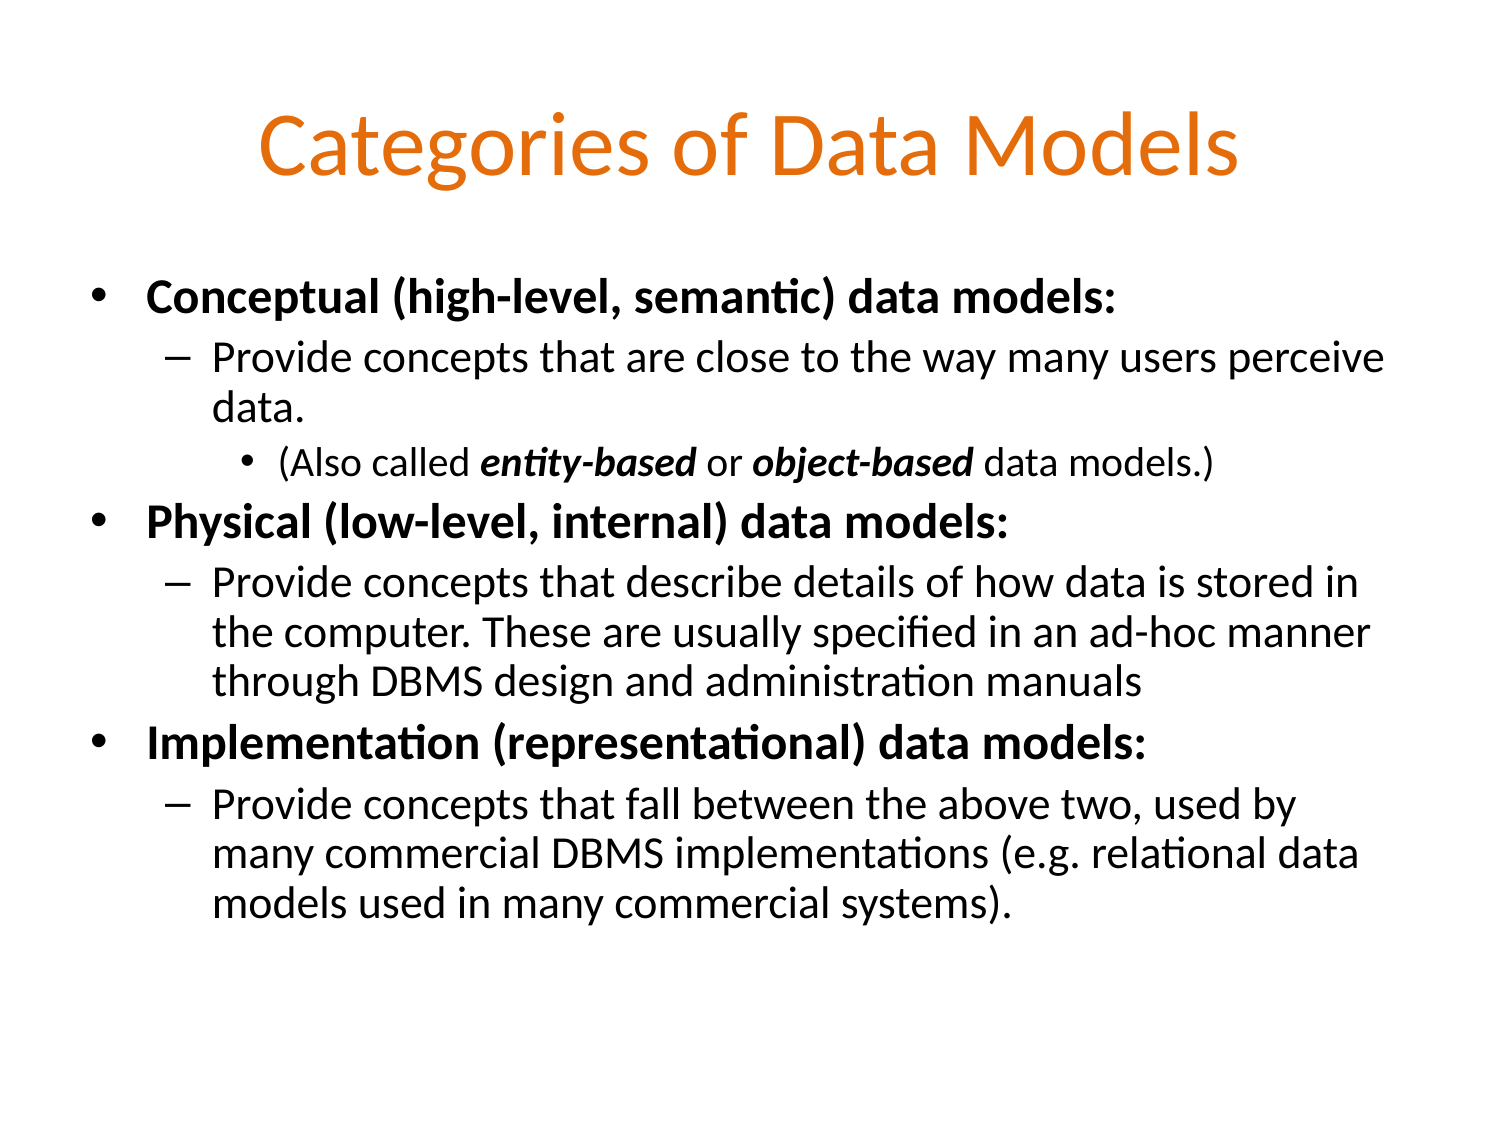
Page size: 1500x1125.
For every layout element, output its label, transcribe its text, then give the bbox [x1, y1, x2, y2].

title Categories of Data Models [75, 45, 1425, 233]
list Conceptual (high-level, semantic) data models: Provide concepts that are close to the way many users perceive data. (Also called entity-based or object-based data models.) Physical (low-level, internal) data models: Provide concepts that describe details of how data is stored in the computer. These are usually specified in an ad-hoc manner through DBMS design and administration manuals Implementation (representational) data models: Provide concepts that fall between the above two, used by many commercial DBMS implementations (e.g. relational data models used in many commercial systems). [75, 262, 1425, 1005]
